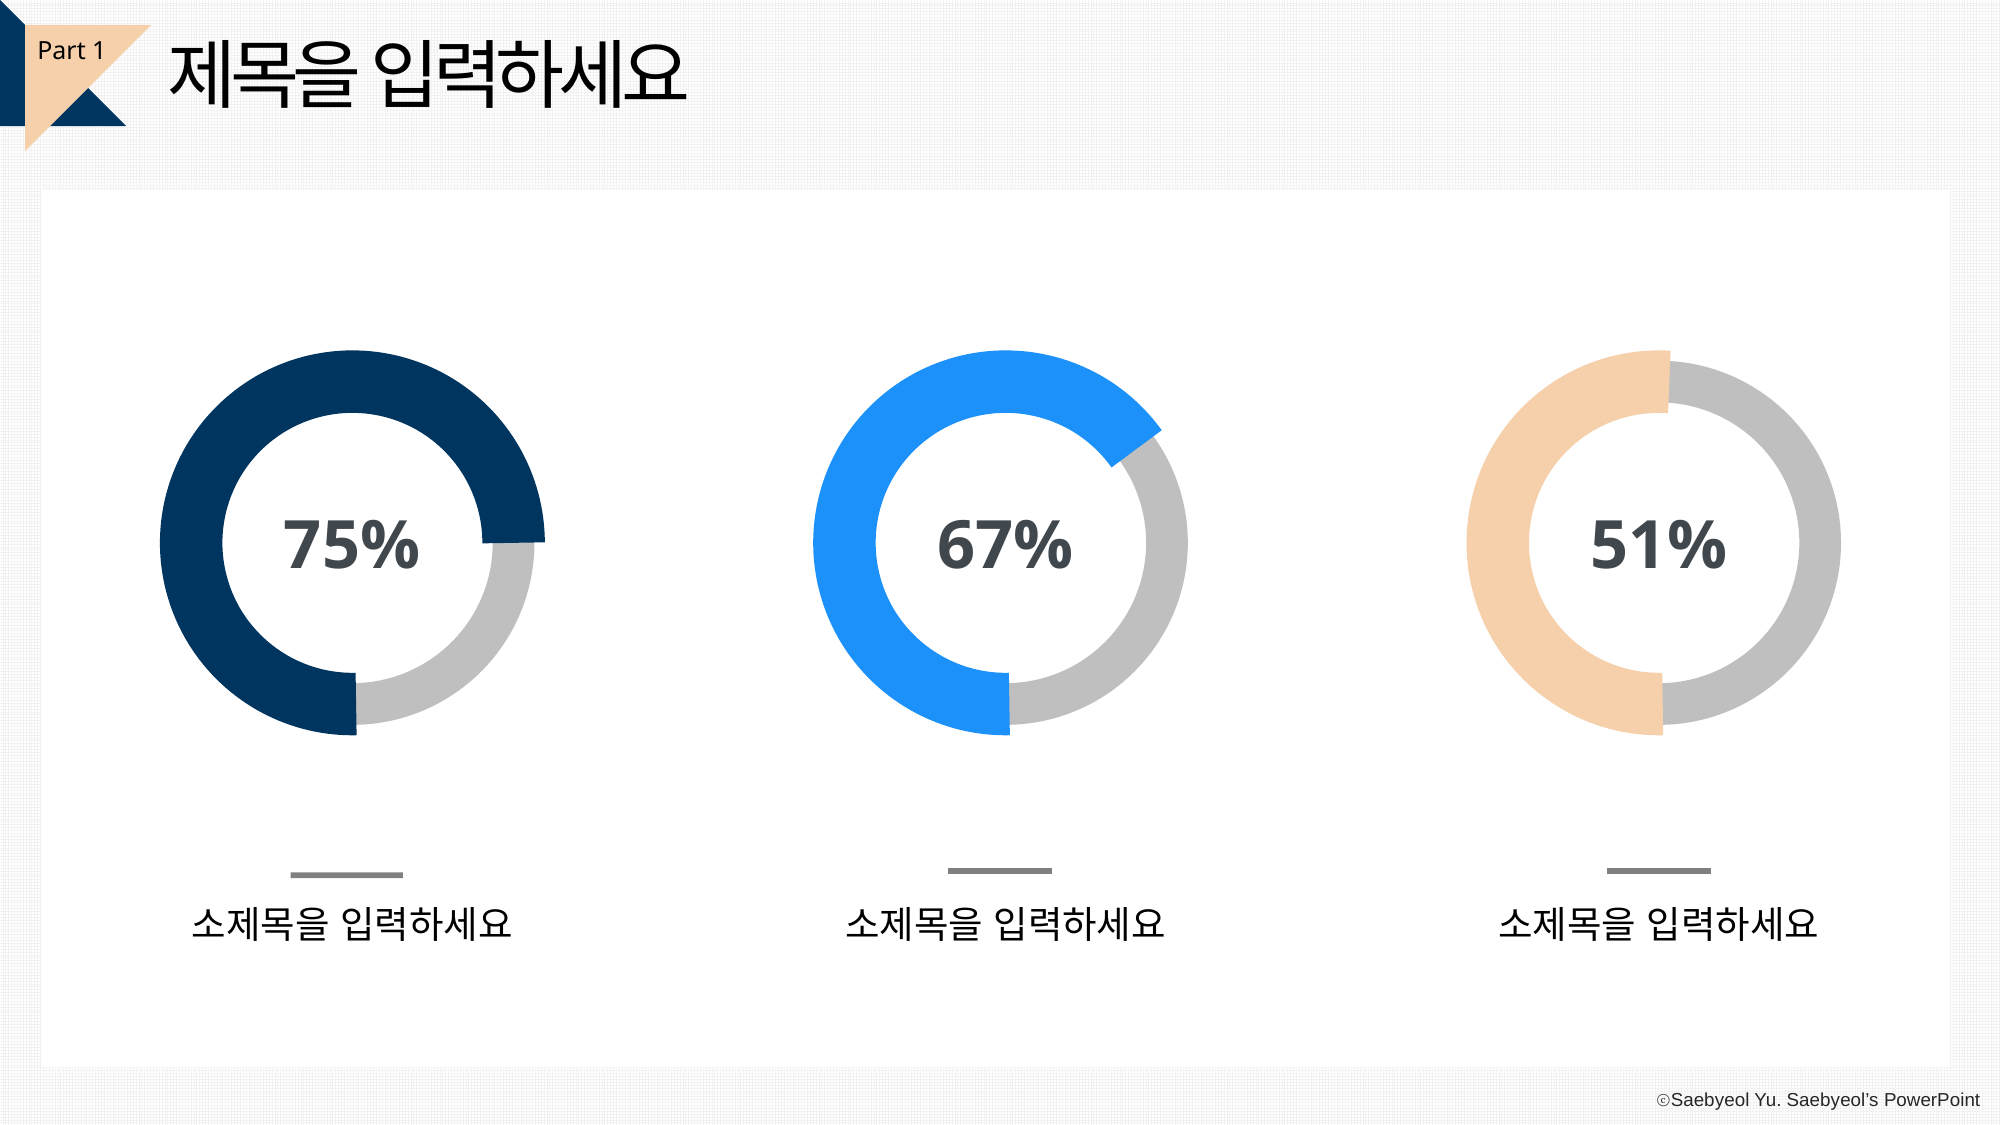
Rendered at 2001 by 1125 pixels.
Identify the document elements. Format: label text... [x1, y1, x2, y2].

text_box 소제목을 입력하세요 [830, 893, 1181, 954]
text_box [354, 543, 515, 705]
text_box [190, 381, 515, 705]
text_box [0, 0, 25, 128]
text_box [1661, 381, 1821, 705]
text_box 제목을 입력하세요 [152, 19, 706, 125]
text_box Part 1 [22, 27, 122, 73]
text_box 67% [922, 494, 1089, 590]
text_box 75% [269, 494, 436, 590]
text_box [843, 381, 1138, 705]
text_box [41, 189, 1951, 1068]
text_box [24, 73, 105, 154]
text_box 소제목을 입력하세요 [1483, 893, 1835, 954]
text_box [1497, 381, 1670, 705]
text_box [24, 23, 152, 56]
text_box [51, 88, 129, 128]
text_box 소제목을 입력하세요 [177, 893, 528, 954]
text_box 51% [1575, 494, 1743, 590]
text_box [290, 872, 403, 879]
text_box [1007, 449, 1168, 705]
